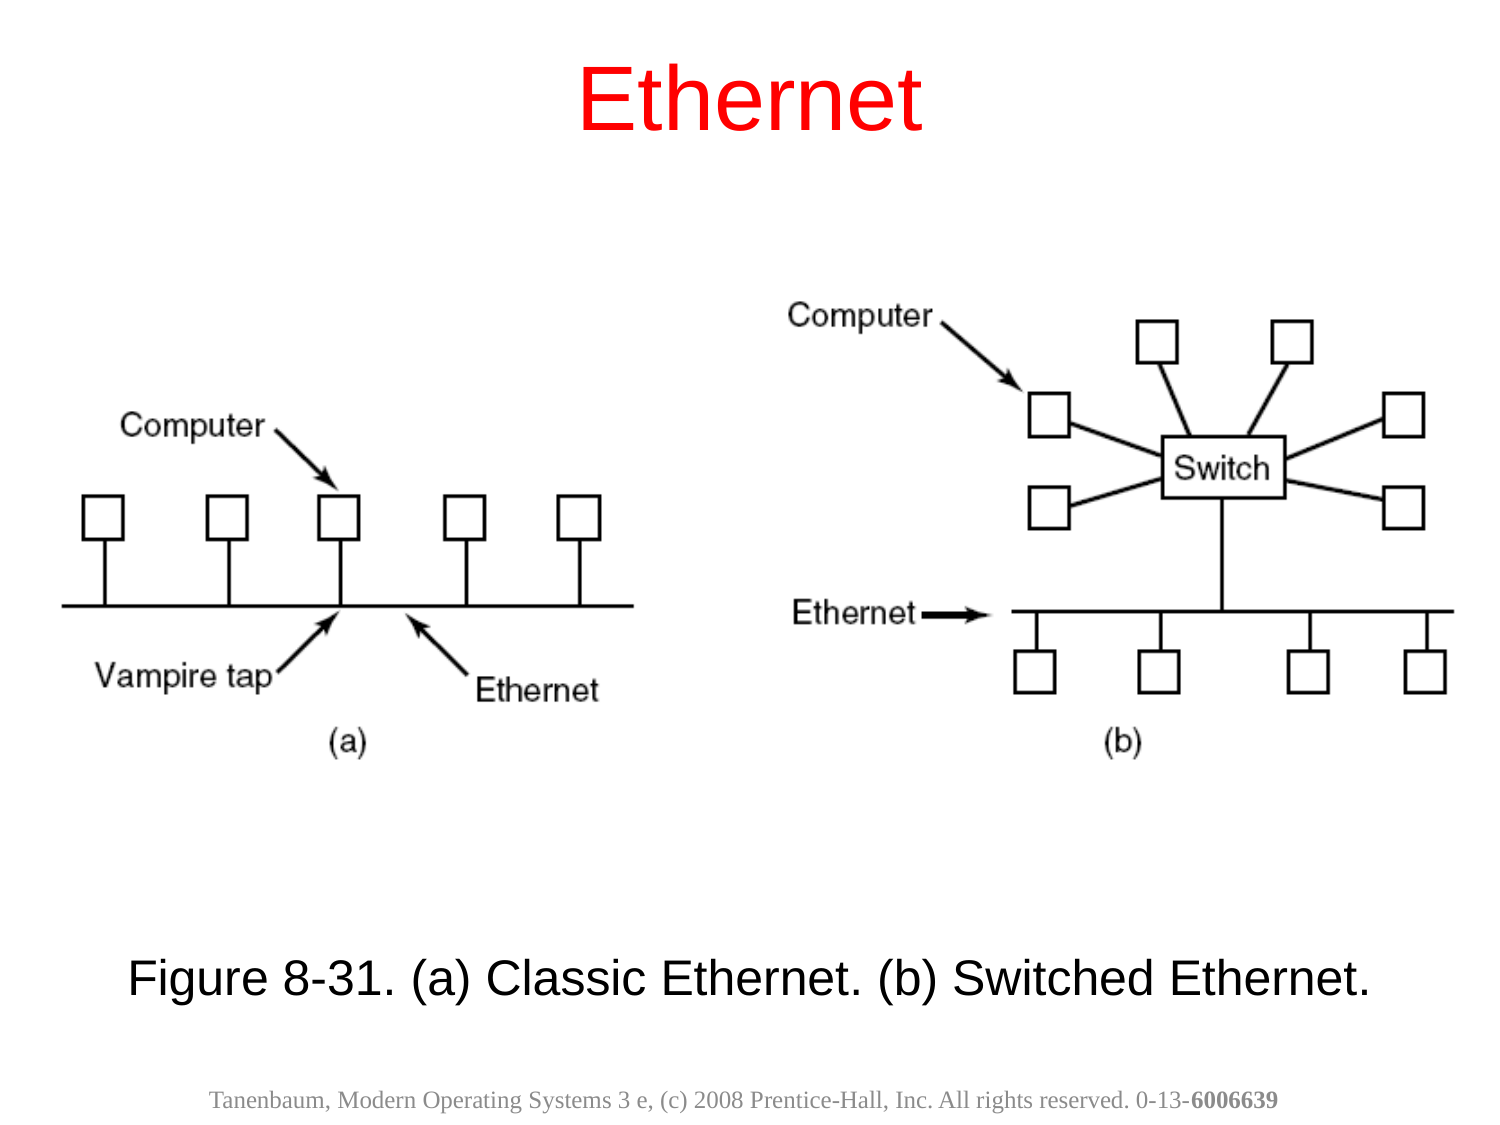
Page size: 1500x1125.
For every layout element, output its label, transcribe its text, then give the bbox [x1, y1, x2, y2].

title Ethernet [0, 0, 1500, 188]
footer Tanenbaum, Modern Operating Systems 3 e, (c) 2008 Prentice-Hall, Inc. All rights reserved. 0-13-6006639 [29, 1077, 1459, 1120]
picture [28, 273, 1485, 785]
list Figure 8-31. (a) Classic Ethernet. (b) Switched Ethernet. [0, 937, 1500, 1075]
